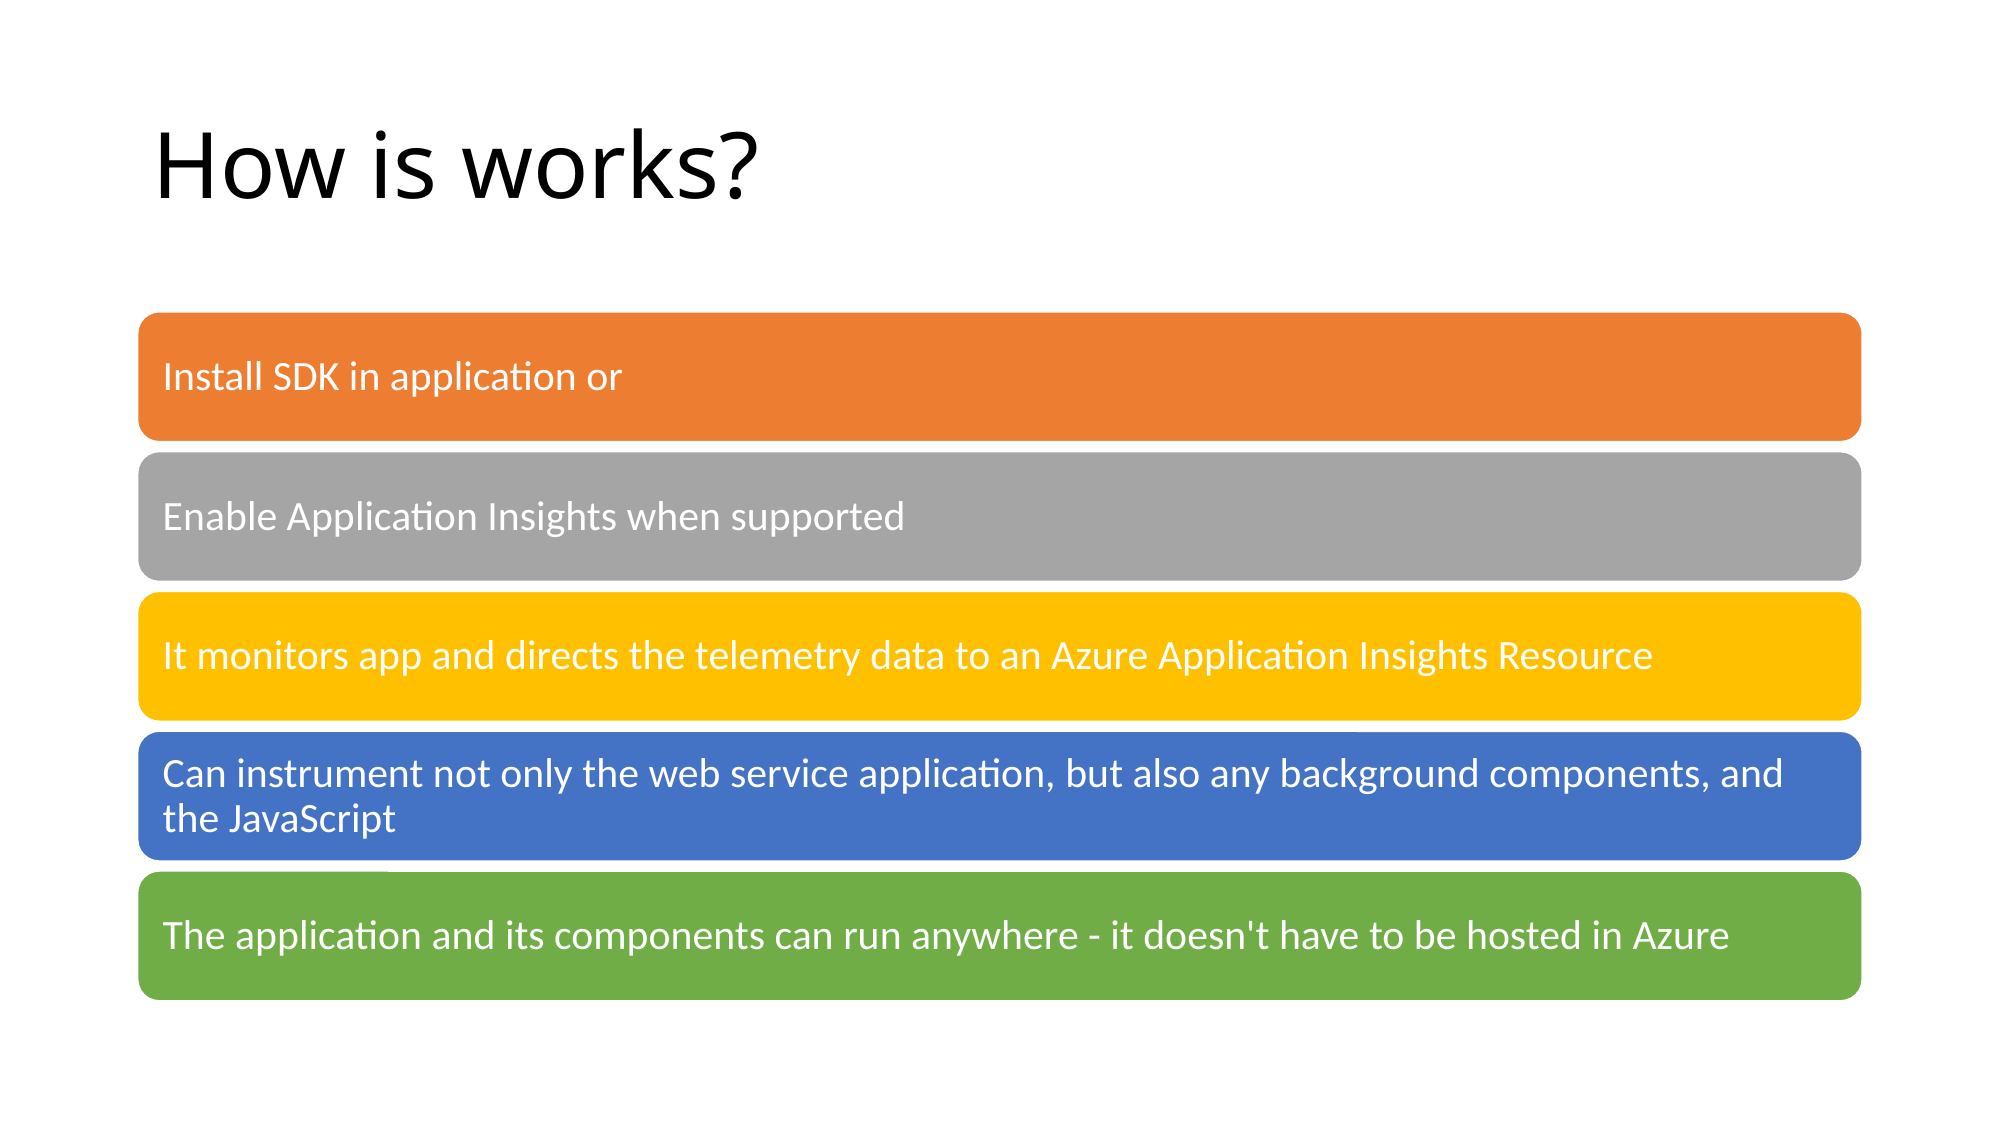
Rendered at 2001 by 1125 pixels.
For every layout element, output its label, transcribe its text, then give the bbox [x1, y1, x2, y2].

title How is works? [137, 59, 1863, 278]
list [137, 299, 1863, 1014]
